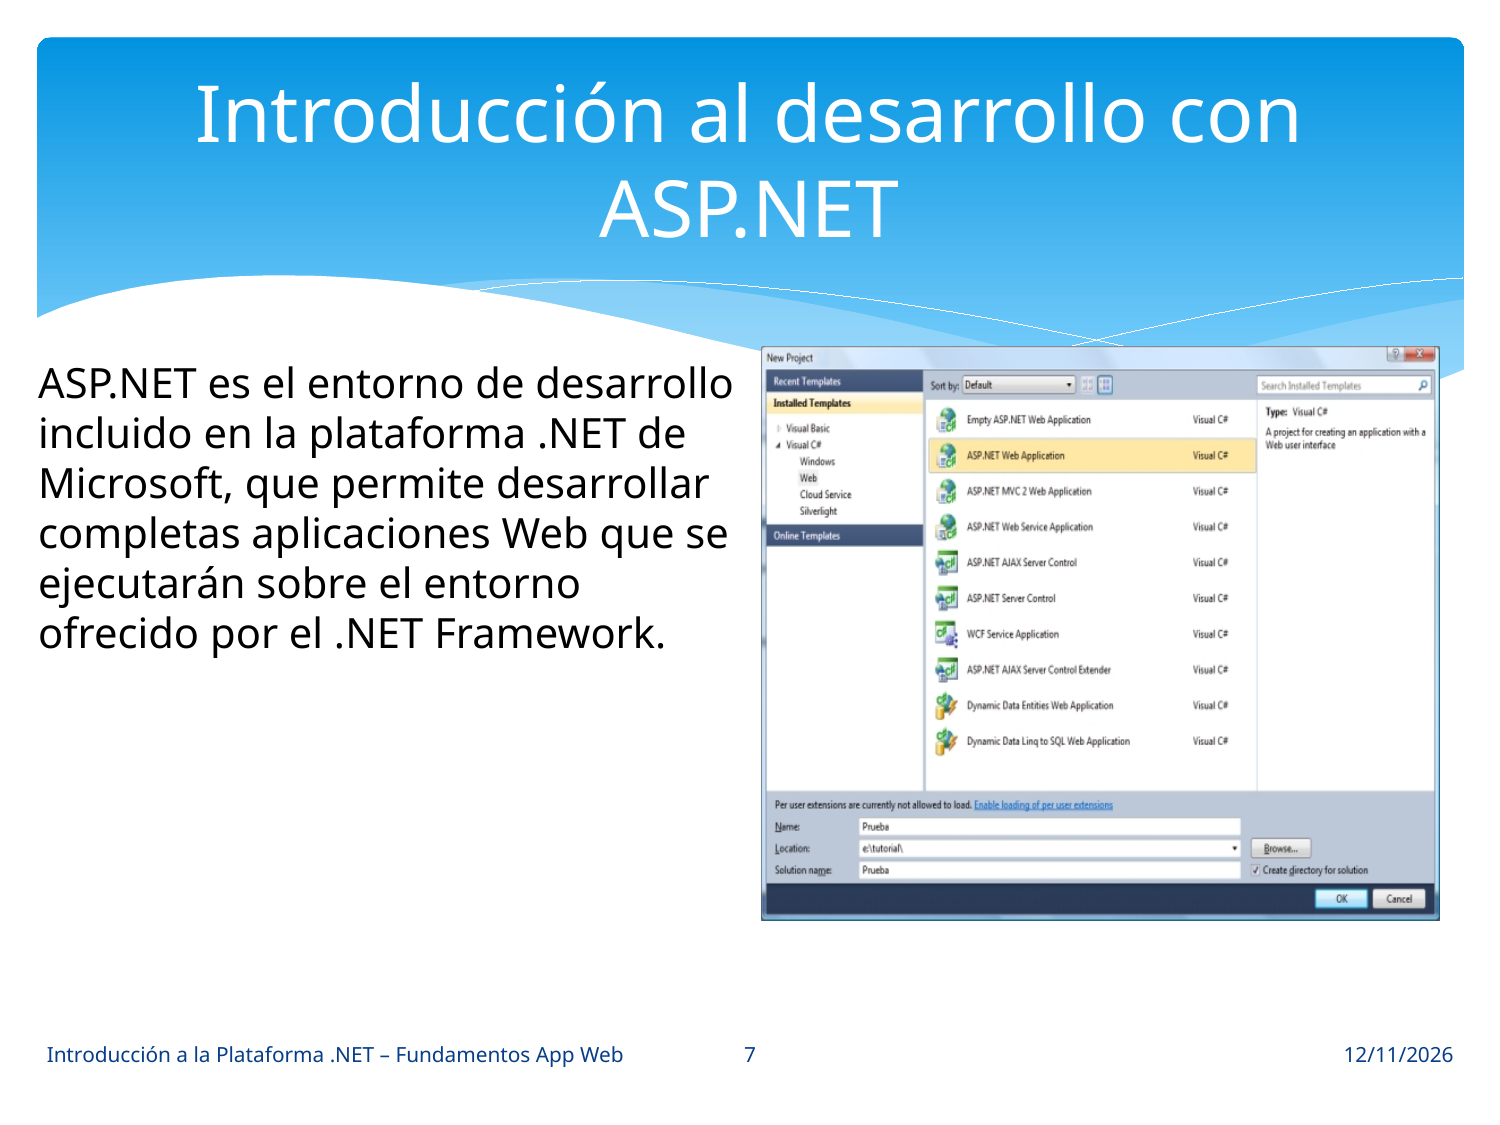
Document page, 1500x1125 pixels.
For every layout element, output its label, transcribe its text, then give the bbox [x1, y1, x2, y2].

text_box ASP.NET es el entorno de desarrollo incluido en la plataforma .NET de Microsoft, que permite desarrollar completas aplicaciones Web que se ejecutarán sobre el entorno ofrecido por el .NET Framework. [23, 349, 750, 665]
picture [761, 345, 1440, 921]
footer Introducción a la Plataforma .NET – Fundamentos App Web [31, 1025, 653, 1086]
title Introducción al desarrollo con ASP.NET [75, 55, 1425, 261]
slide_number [847, 1025, 1469, 1086]
slide_number 7 [654, 1025, 846, 1086]
